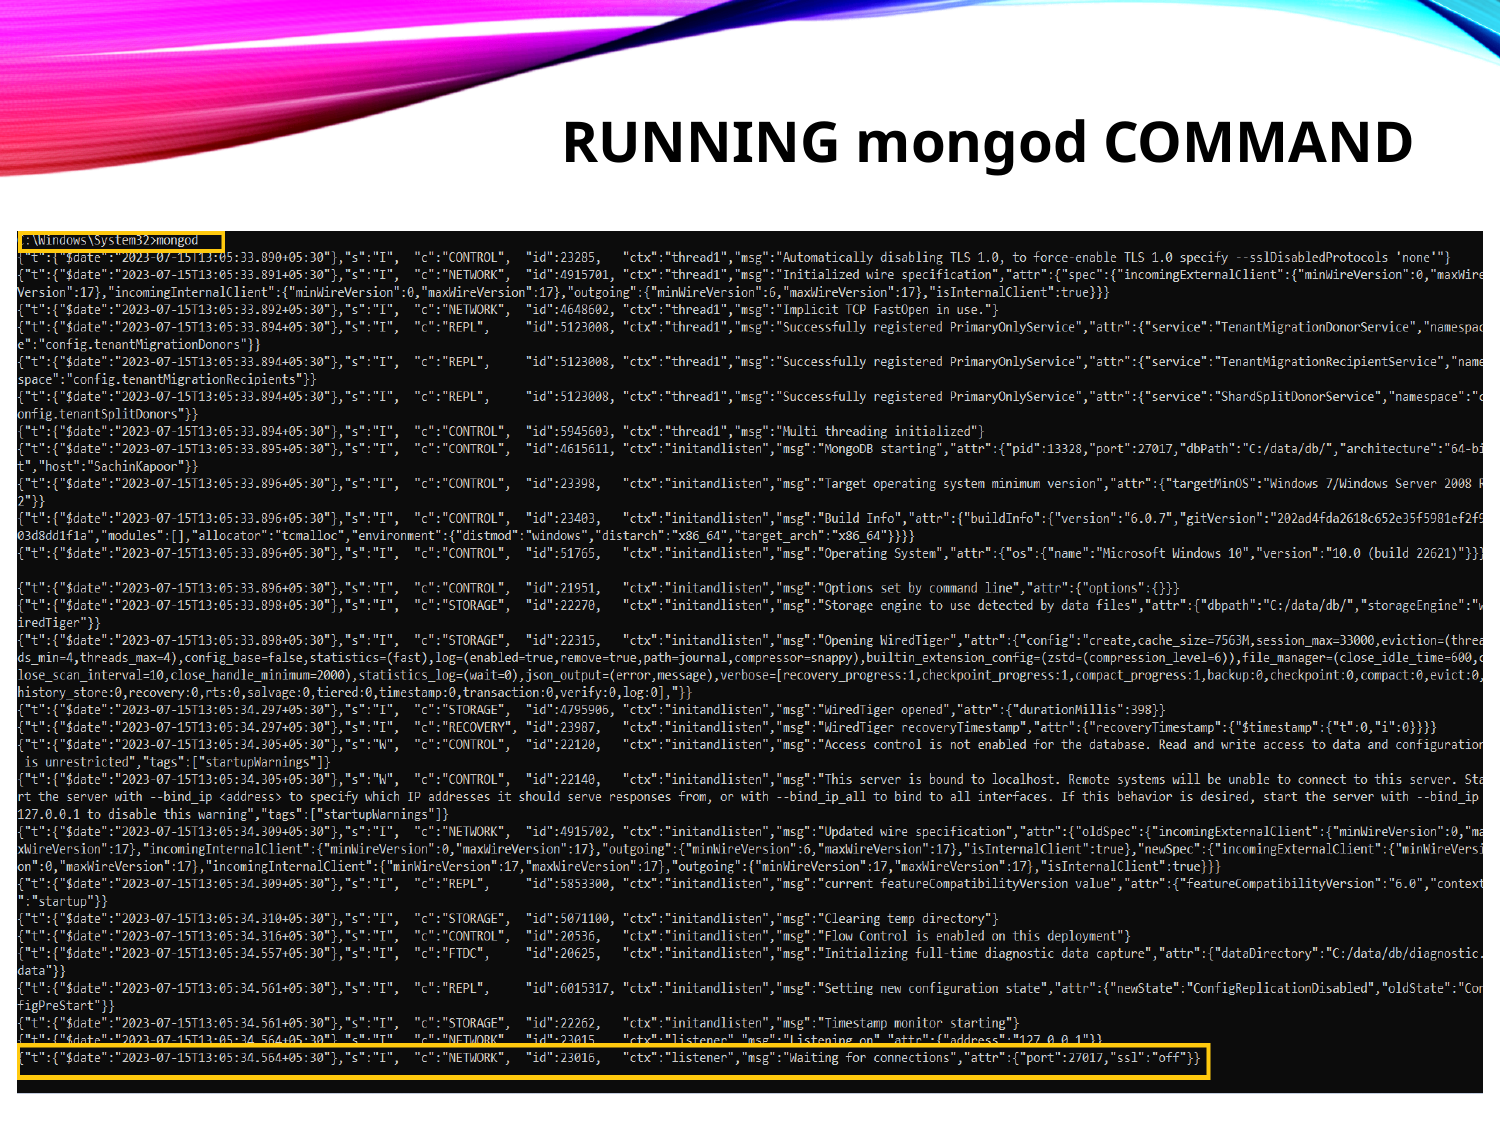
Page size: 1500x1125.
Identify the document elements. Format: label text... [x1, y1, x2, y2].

picture [0, 0, 1500, 178]
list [17, 231, 1483, 1095]
title Running mongod command [383, 38, 1431, 231]
